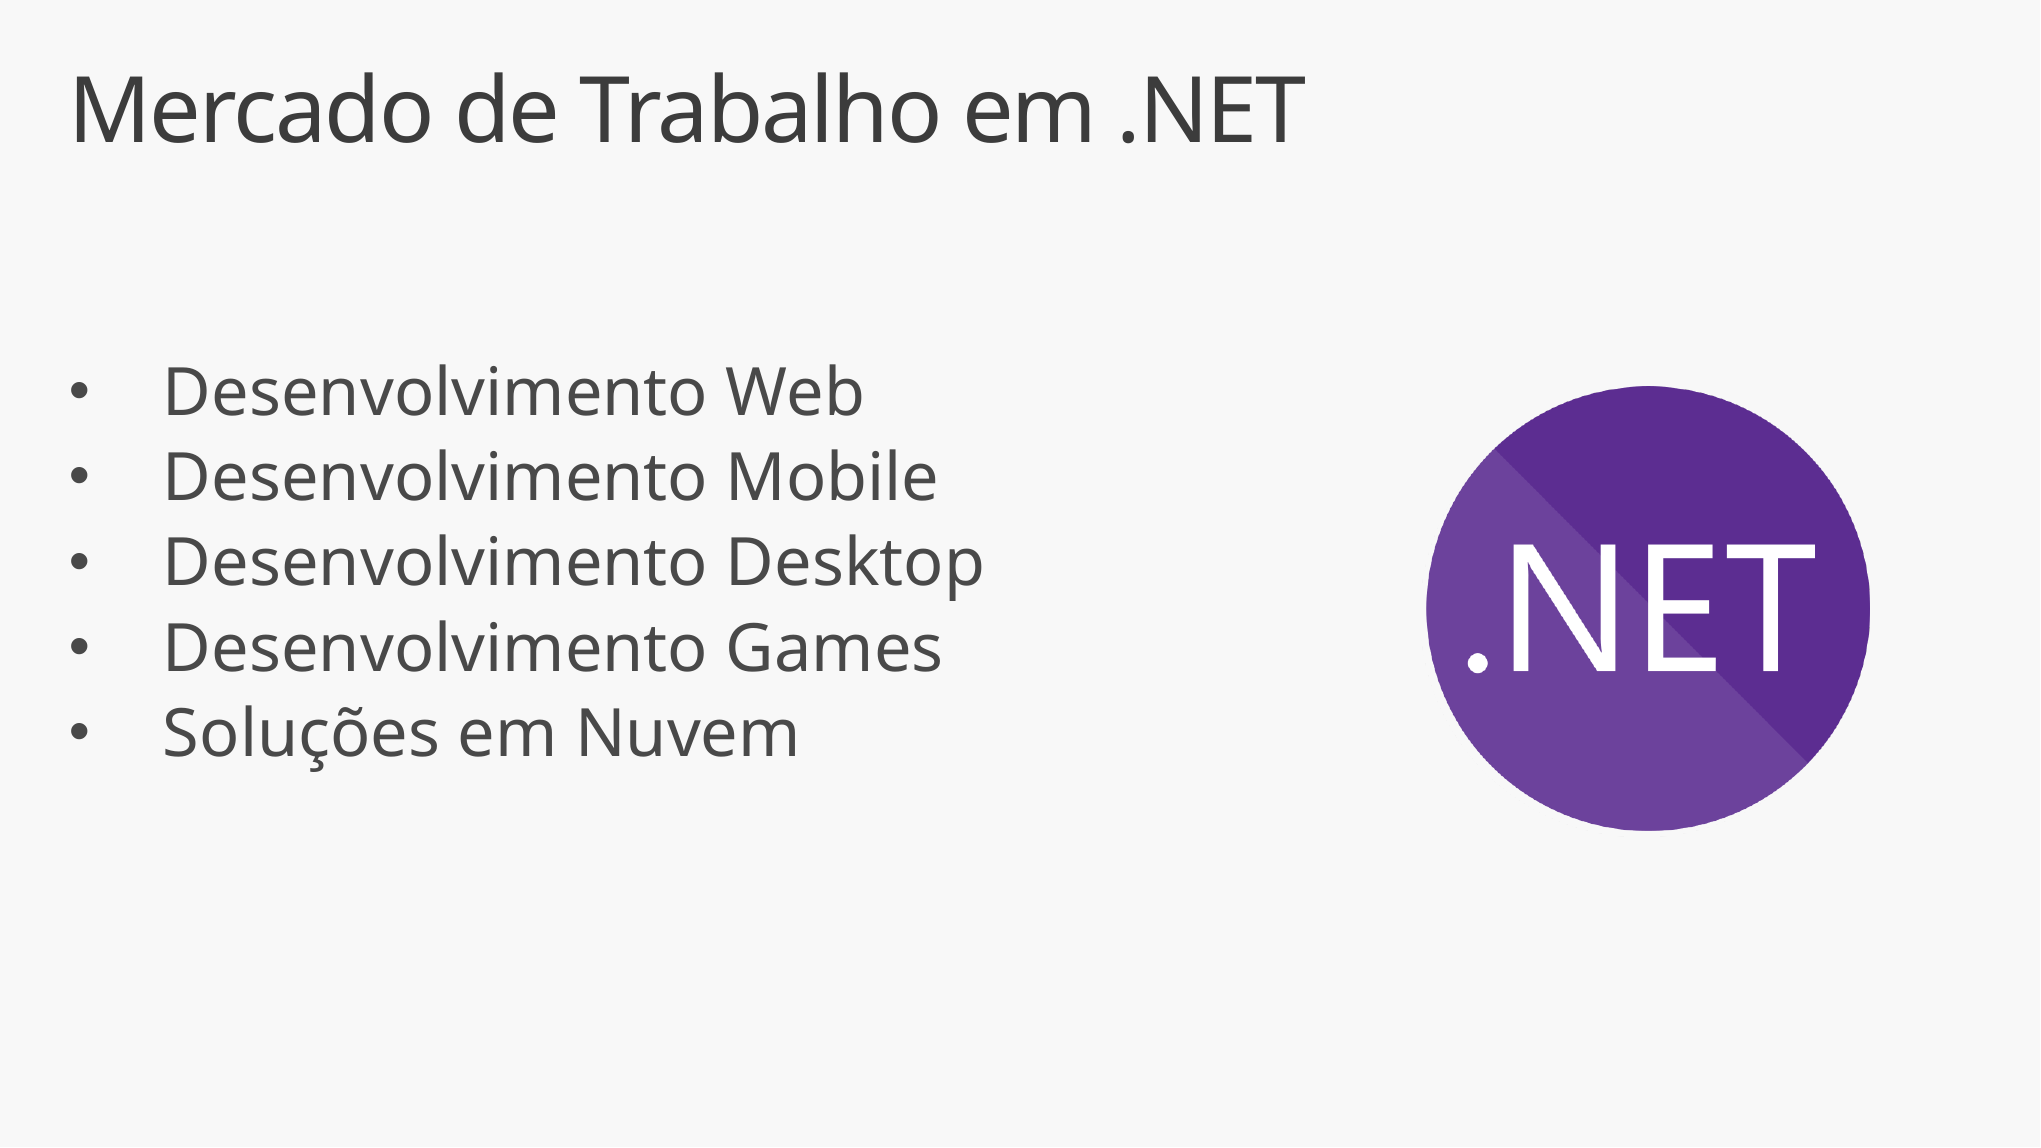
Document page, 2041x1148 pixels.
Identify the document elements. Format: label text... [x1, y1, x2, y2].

picture [1419, 386, 1871, 838]
list Desenvolvimento Web Desenvolvimento Mobile Desenvolvimento Desktop Desenvolvimento Games Soluções em Nuvem [45, 249, 1870, 797]
title Mercado de Trabalho em .NET [45, 48, 1996, 199]
